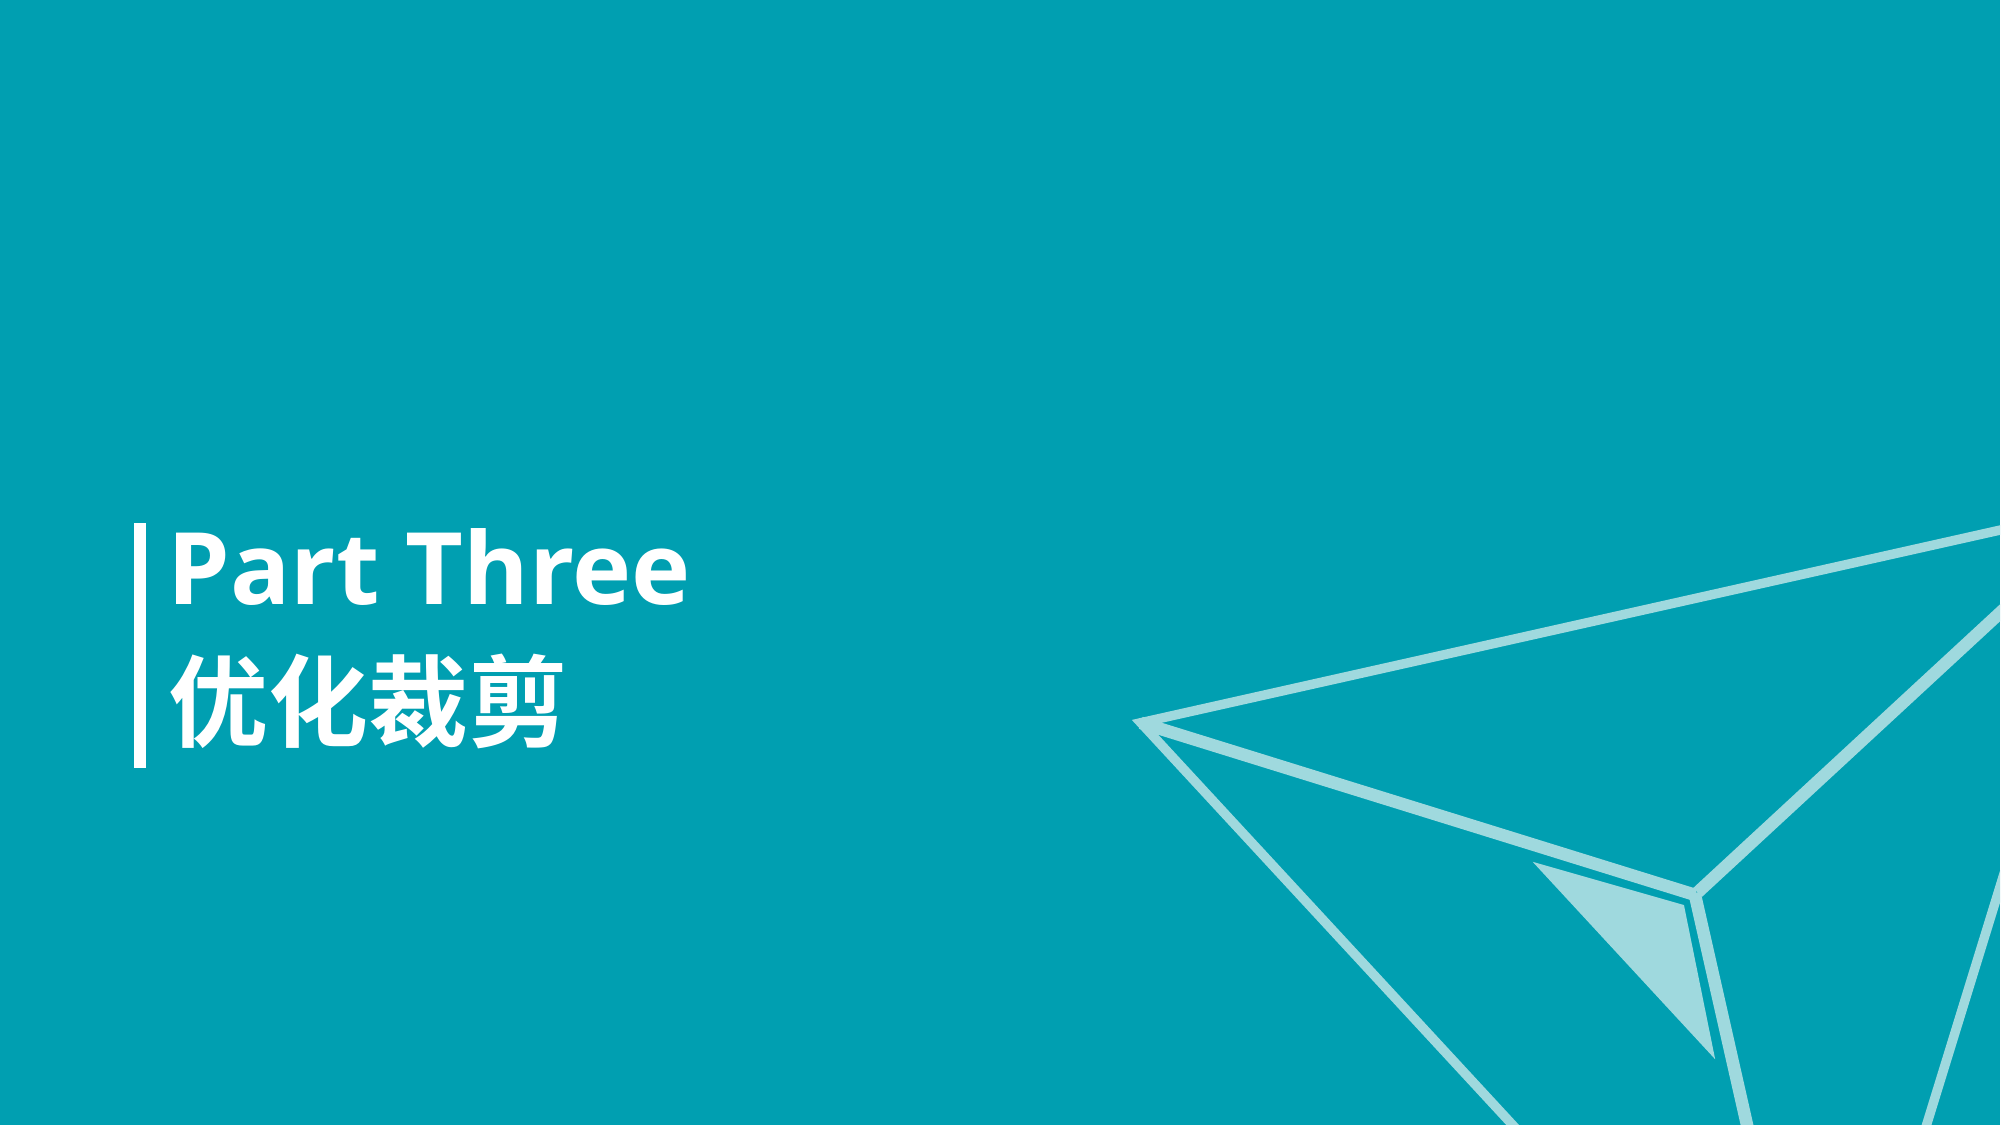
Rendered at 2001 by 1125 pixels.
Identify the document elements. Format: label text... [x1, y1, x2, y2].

list Part Three [152, 510, 1102, 646]
list 优化裁剪 [154, 645, 1104, 781]
